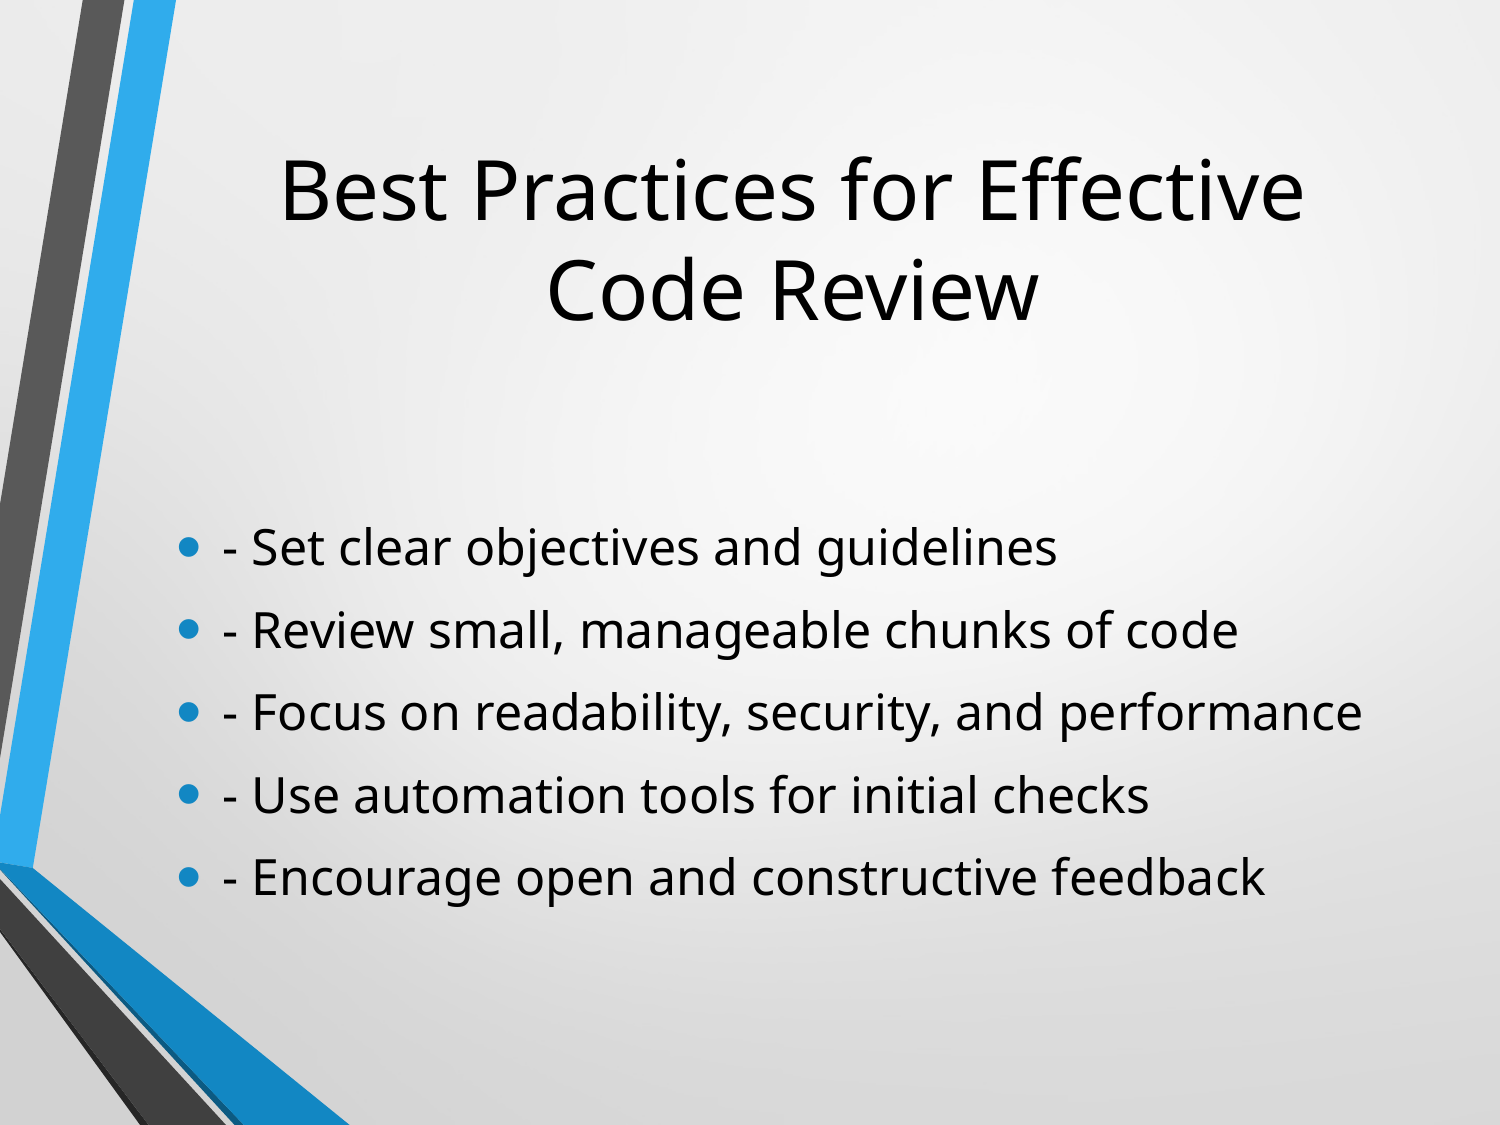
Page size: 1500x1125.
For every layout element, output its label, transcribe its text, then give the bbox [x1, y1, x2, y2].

list - Set clear objectives and guidelines - Review small, manageable chunks of code - Focus on readability, security, and performance - Use automation tools for initial checks - Encourage open and constructive feedback [161, 437, 1425, 985]
title Best Practices for Effective Code Review [161, 75, 1425, 400]
